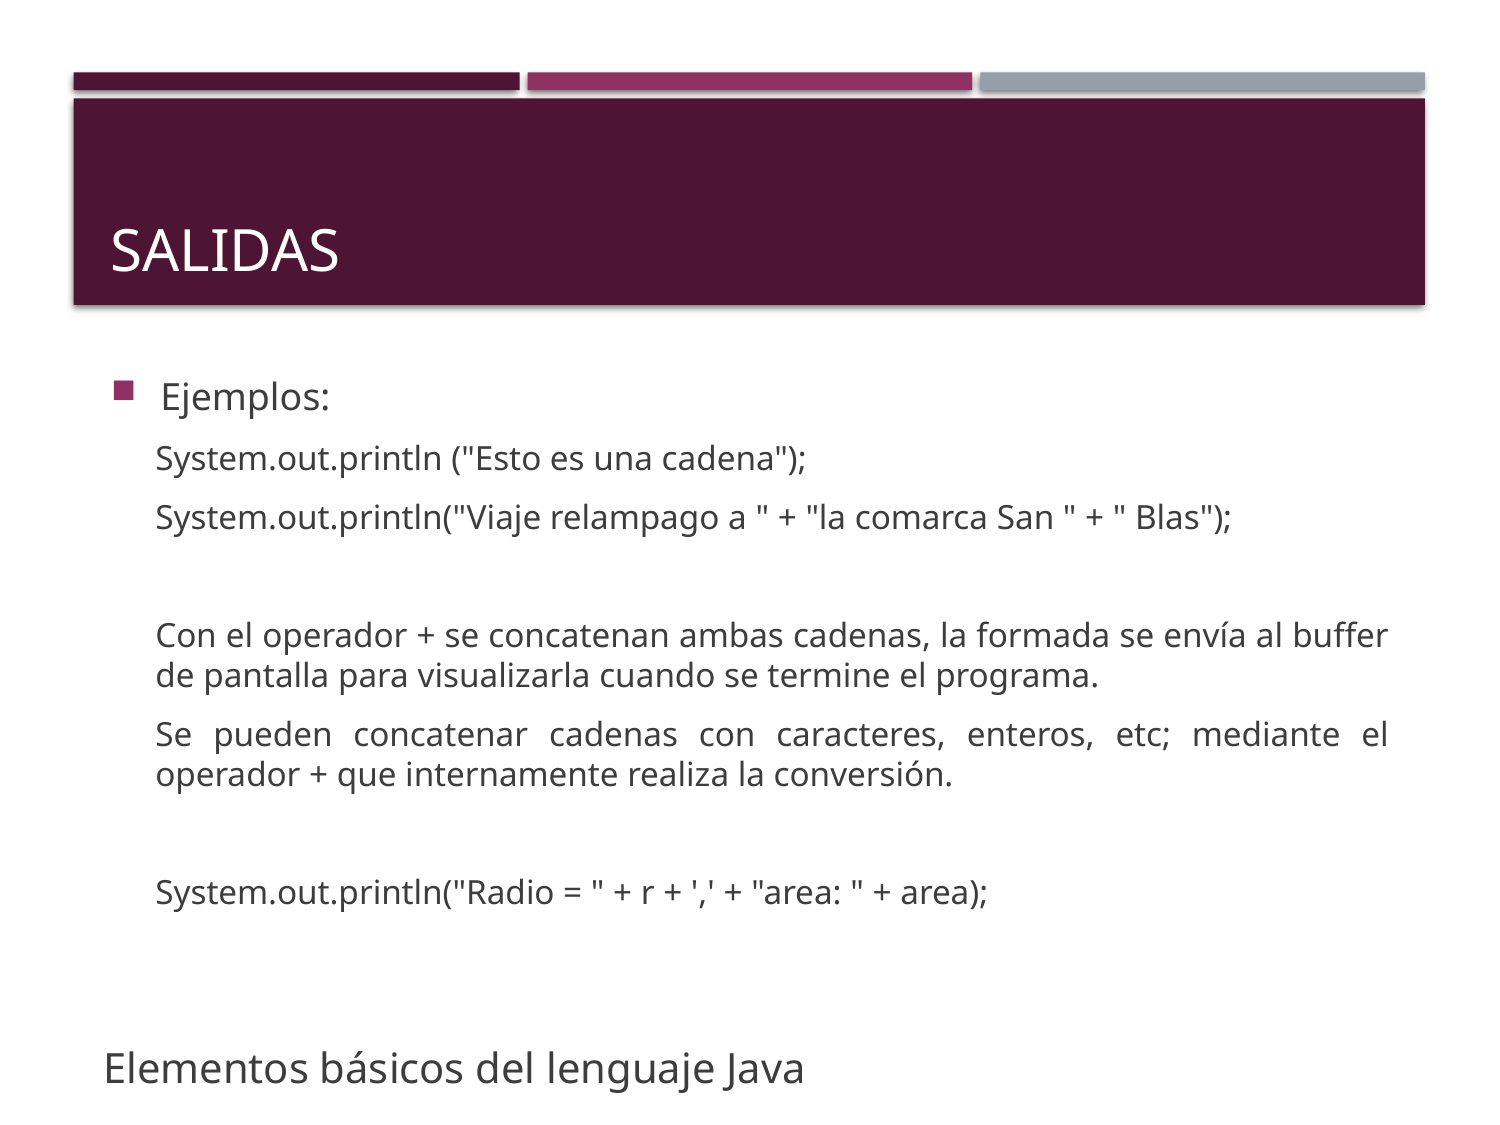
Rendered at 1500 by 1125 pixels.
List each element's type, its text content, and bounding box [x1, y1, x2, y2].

title Salidas [95, 112, 1406, 291]
list Ejemplos: System.out.println ("Esto es una cadena"); System.out.println("Viaje relampago a " + "la comarca San " + " Blas"); Con el operador + se concatenan ambas cadenas, la formada se envía al buffer de pantalla para visualizarla cuando se termine el programa. Se pueden concatenar cadenas con caracteres, enteros, etc; mediante el operador + que internamente realiza la conversión. System.out.println("Radio = " + r + ',' + "area: " + area); [95, 365, 1406, 962]
